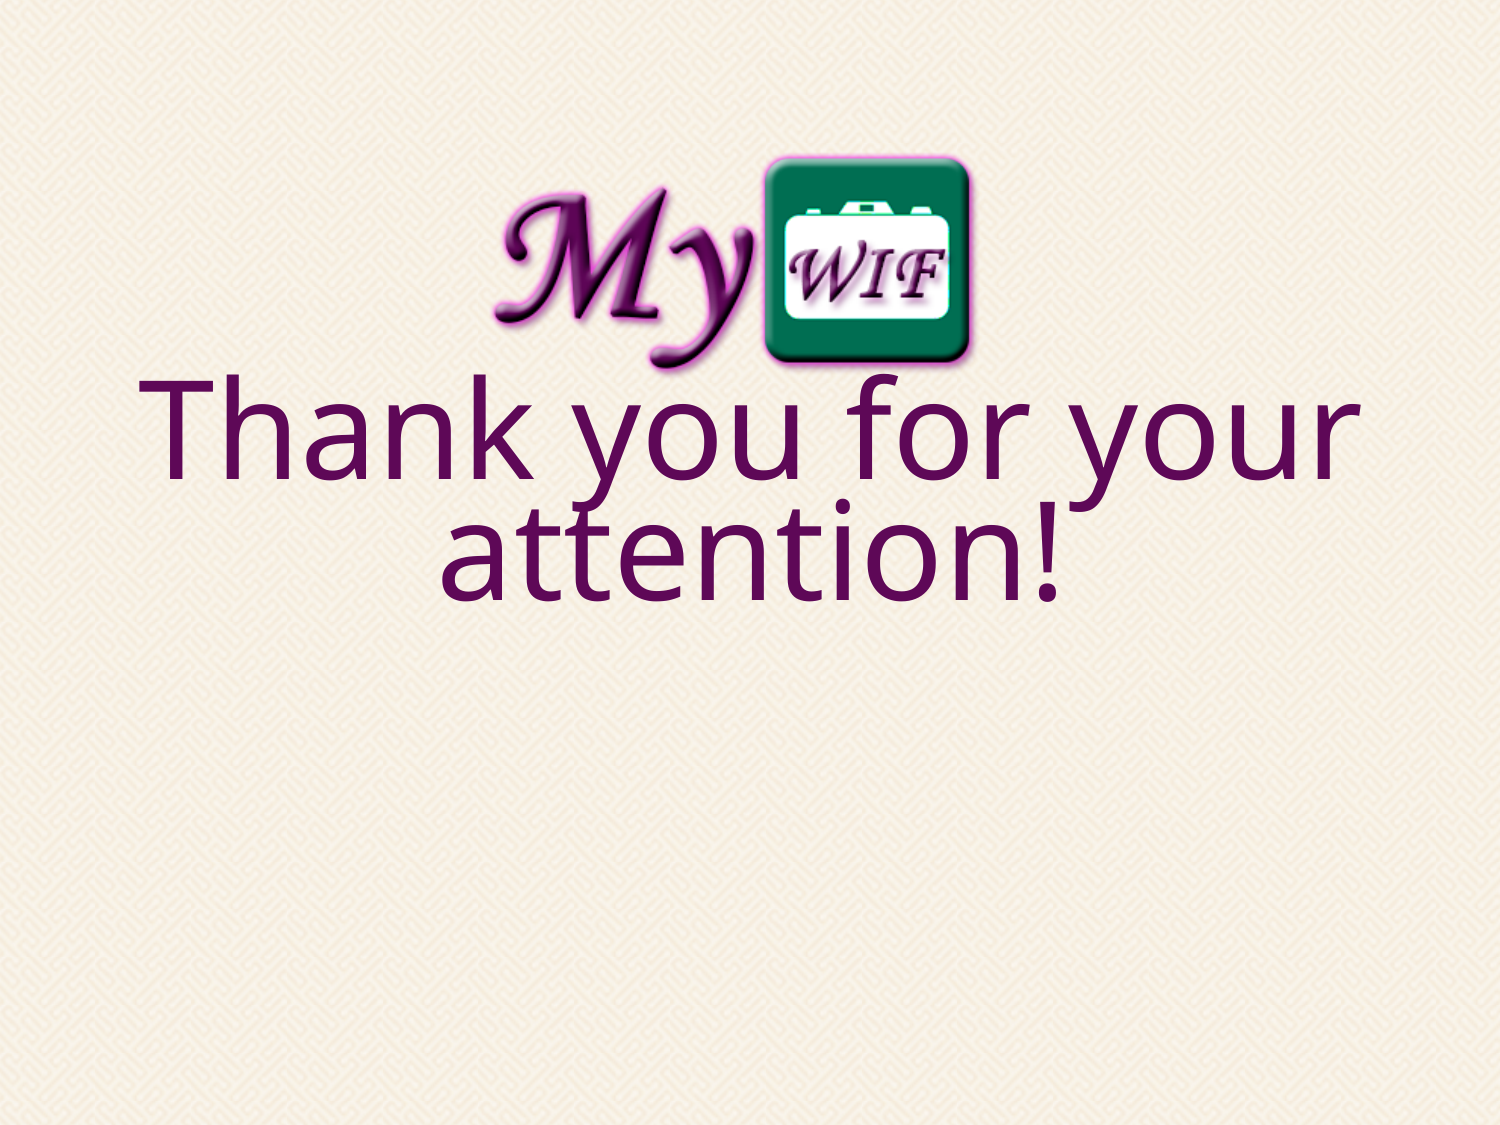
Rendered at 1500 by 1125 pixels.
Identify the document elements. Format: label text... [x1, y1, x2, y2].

picture [0, 0, 1500, 1125]
title Thank you for your attention! [76, 290, 1427, 877]
